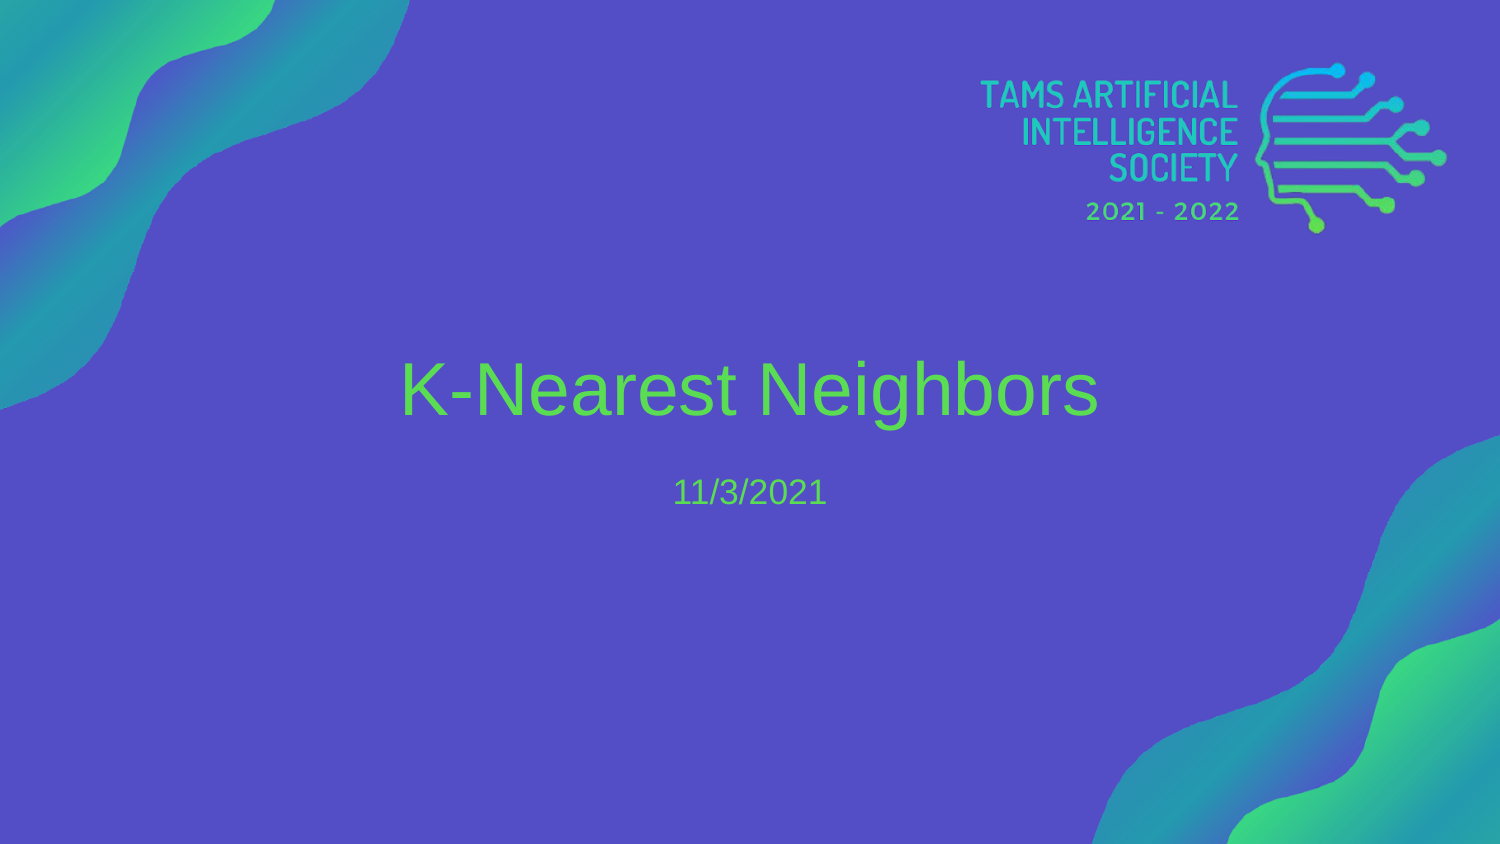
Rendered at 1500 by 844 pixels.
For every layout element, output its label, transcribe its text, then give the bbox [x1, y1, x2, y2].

text_box 11/3/2021 [580, 454, 920, 528]
title K-Nearest Neighbors [51, 316, 1449, 455]
picture [0, 0, 1500, 844]
